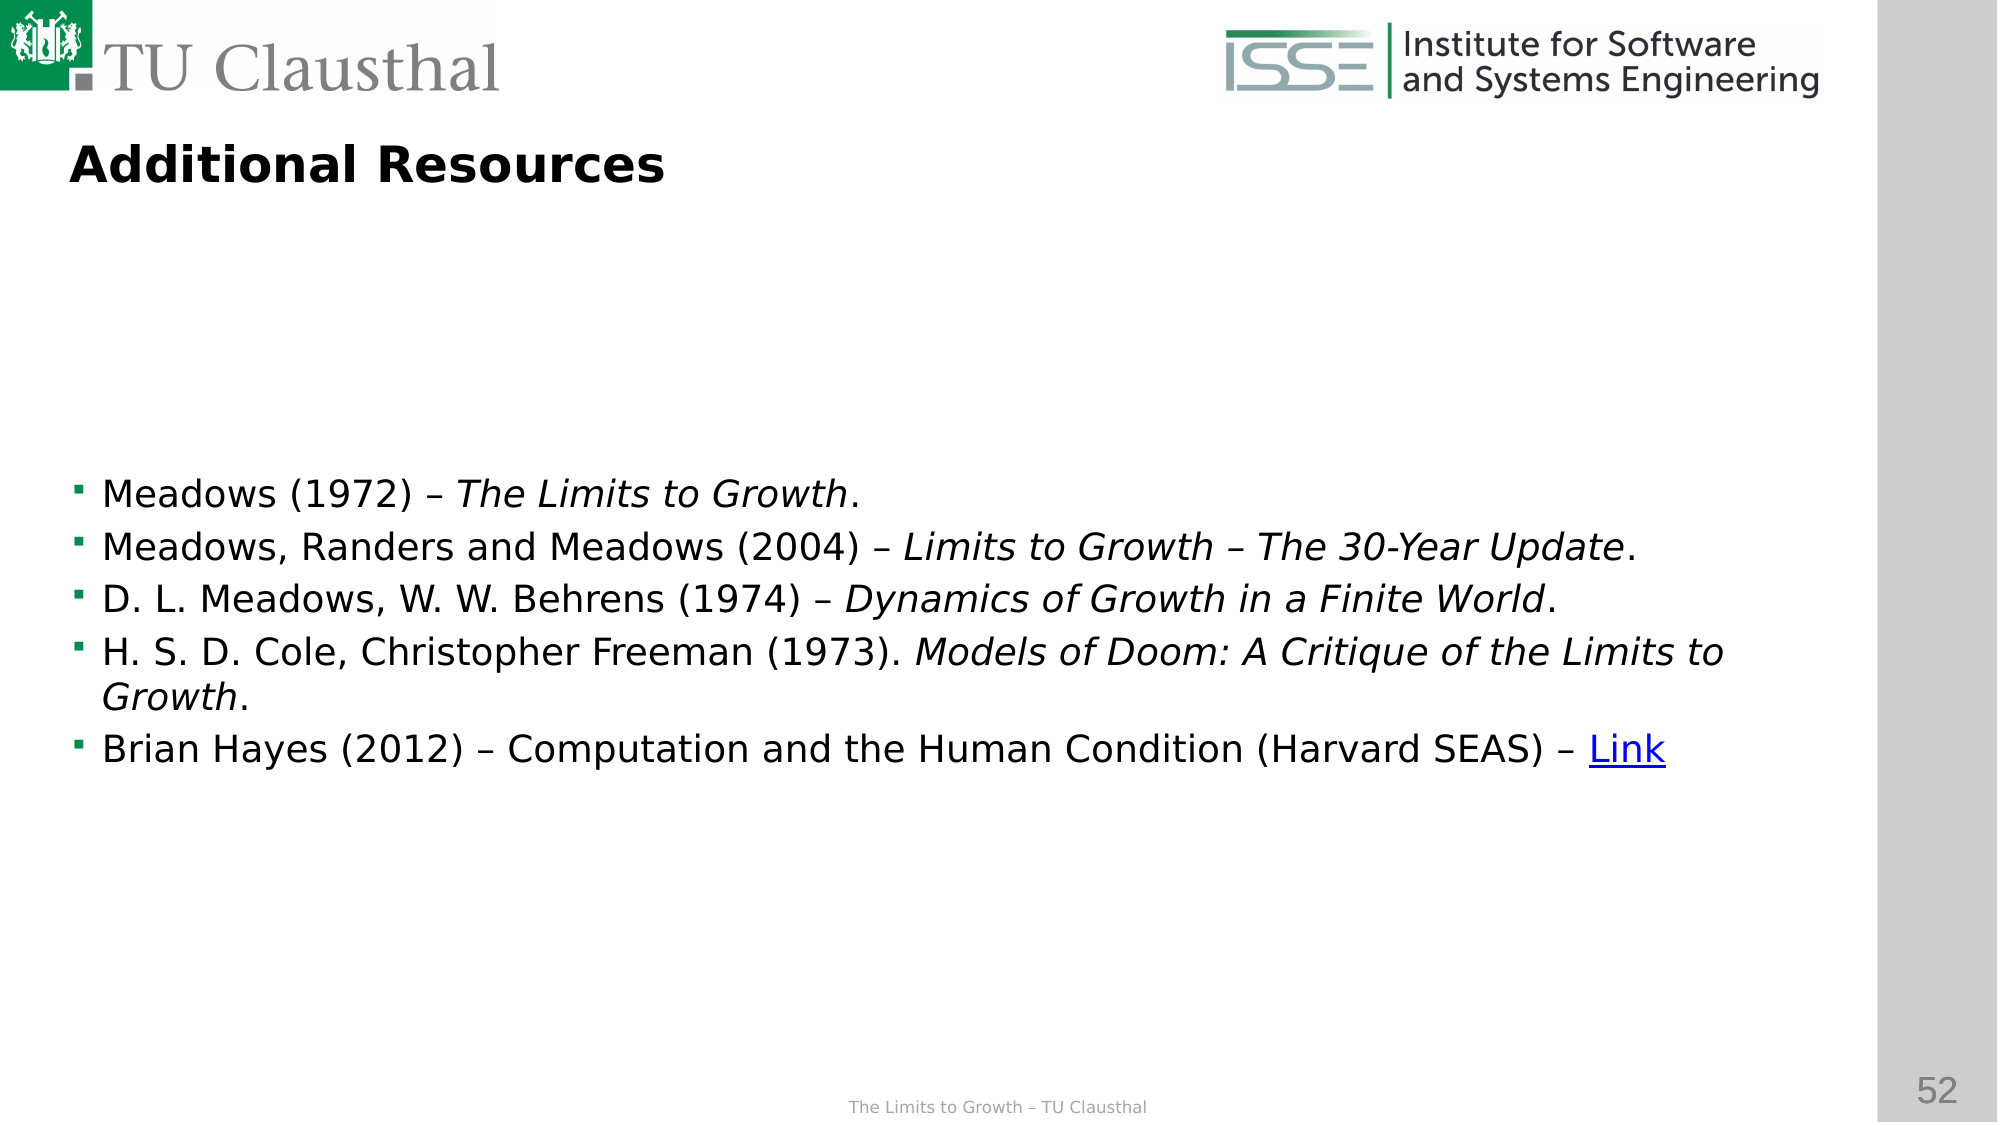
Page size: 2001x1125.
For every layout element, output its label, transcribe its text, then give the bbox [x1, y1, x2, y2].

text_box Meadows (1972) – The Limits to Growth. Meadows, Randers and Meadows (2004) – Limits to Growth – The 30-Year Update. D. L. Meadows, W. W. Behrens (1974) – Dynamics of Growth in a Finite World. H. S. D. Cole, Christopher Freeman (1973). Models of Doom: A Critique of the Limits to Growth. Brian Hayes (2012) – Computation and the Human Condition (Harvard SEAS) – Link [55, 208, 1817, 1033]
picture [1218, 22, 1824, 105]
text_box Additional Resources [55, 125, 1817, 206]
picture [0, 0, 499, 91]
